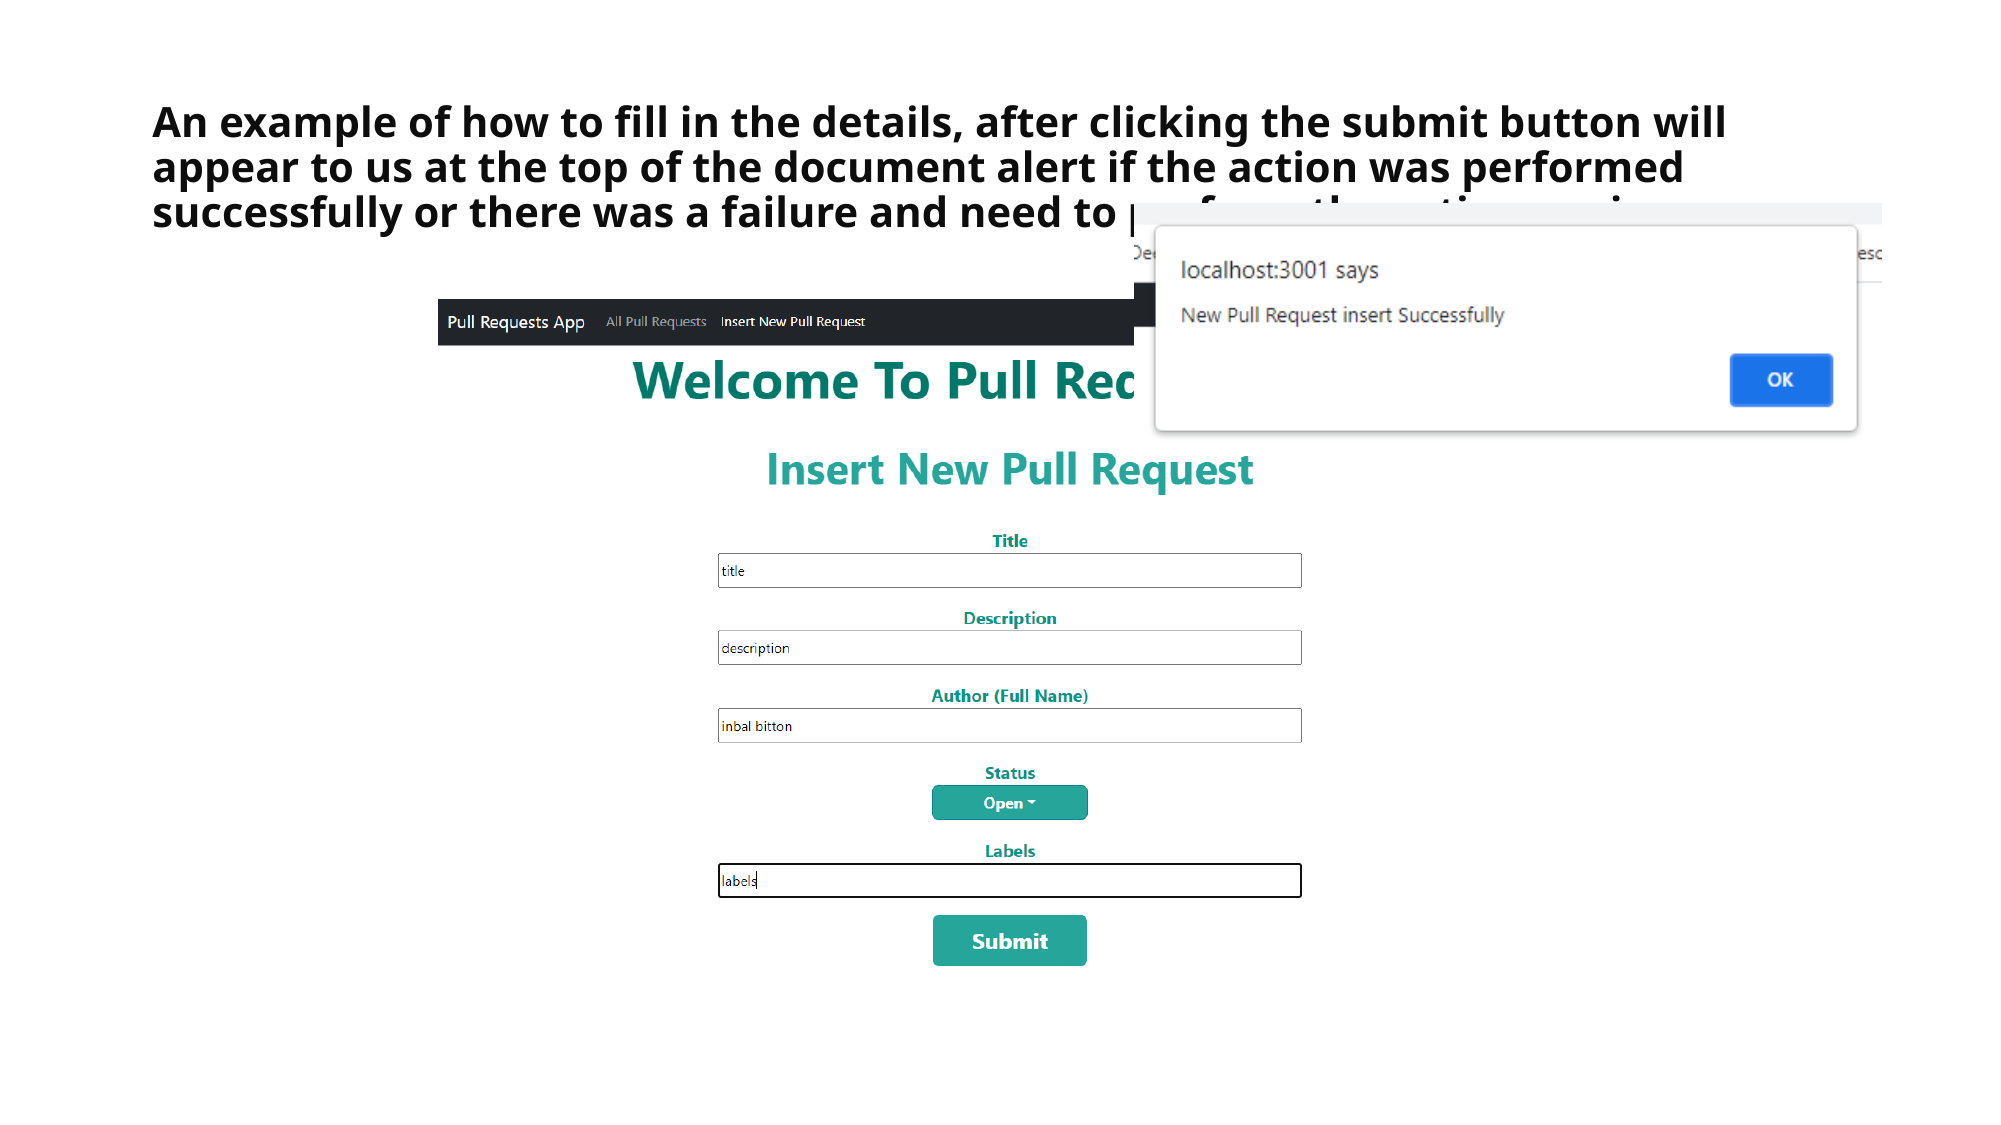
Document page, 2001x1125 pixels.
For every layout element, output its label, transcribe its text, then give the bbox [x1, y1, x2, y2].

picture [1134, 203, 1882, 456]
title An example of how to fill in the details, after clicking the submit button will appear to us at the top of the document alert if the action was performed successfully or there was a failure and need to perform the action again. [137, 59, 1863, 278]
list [438, 299, 1562, 1014]
